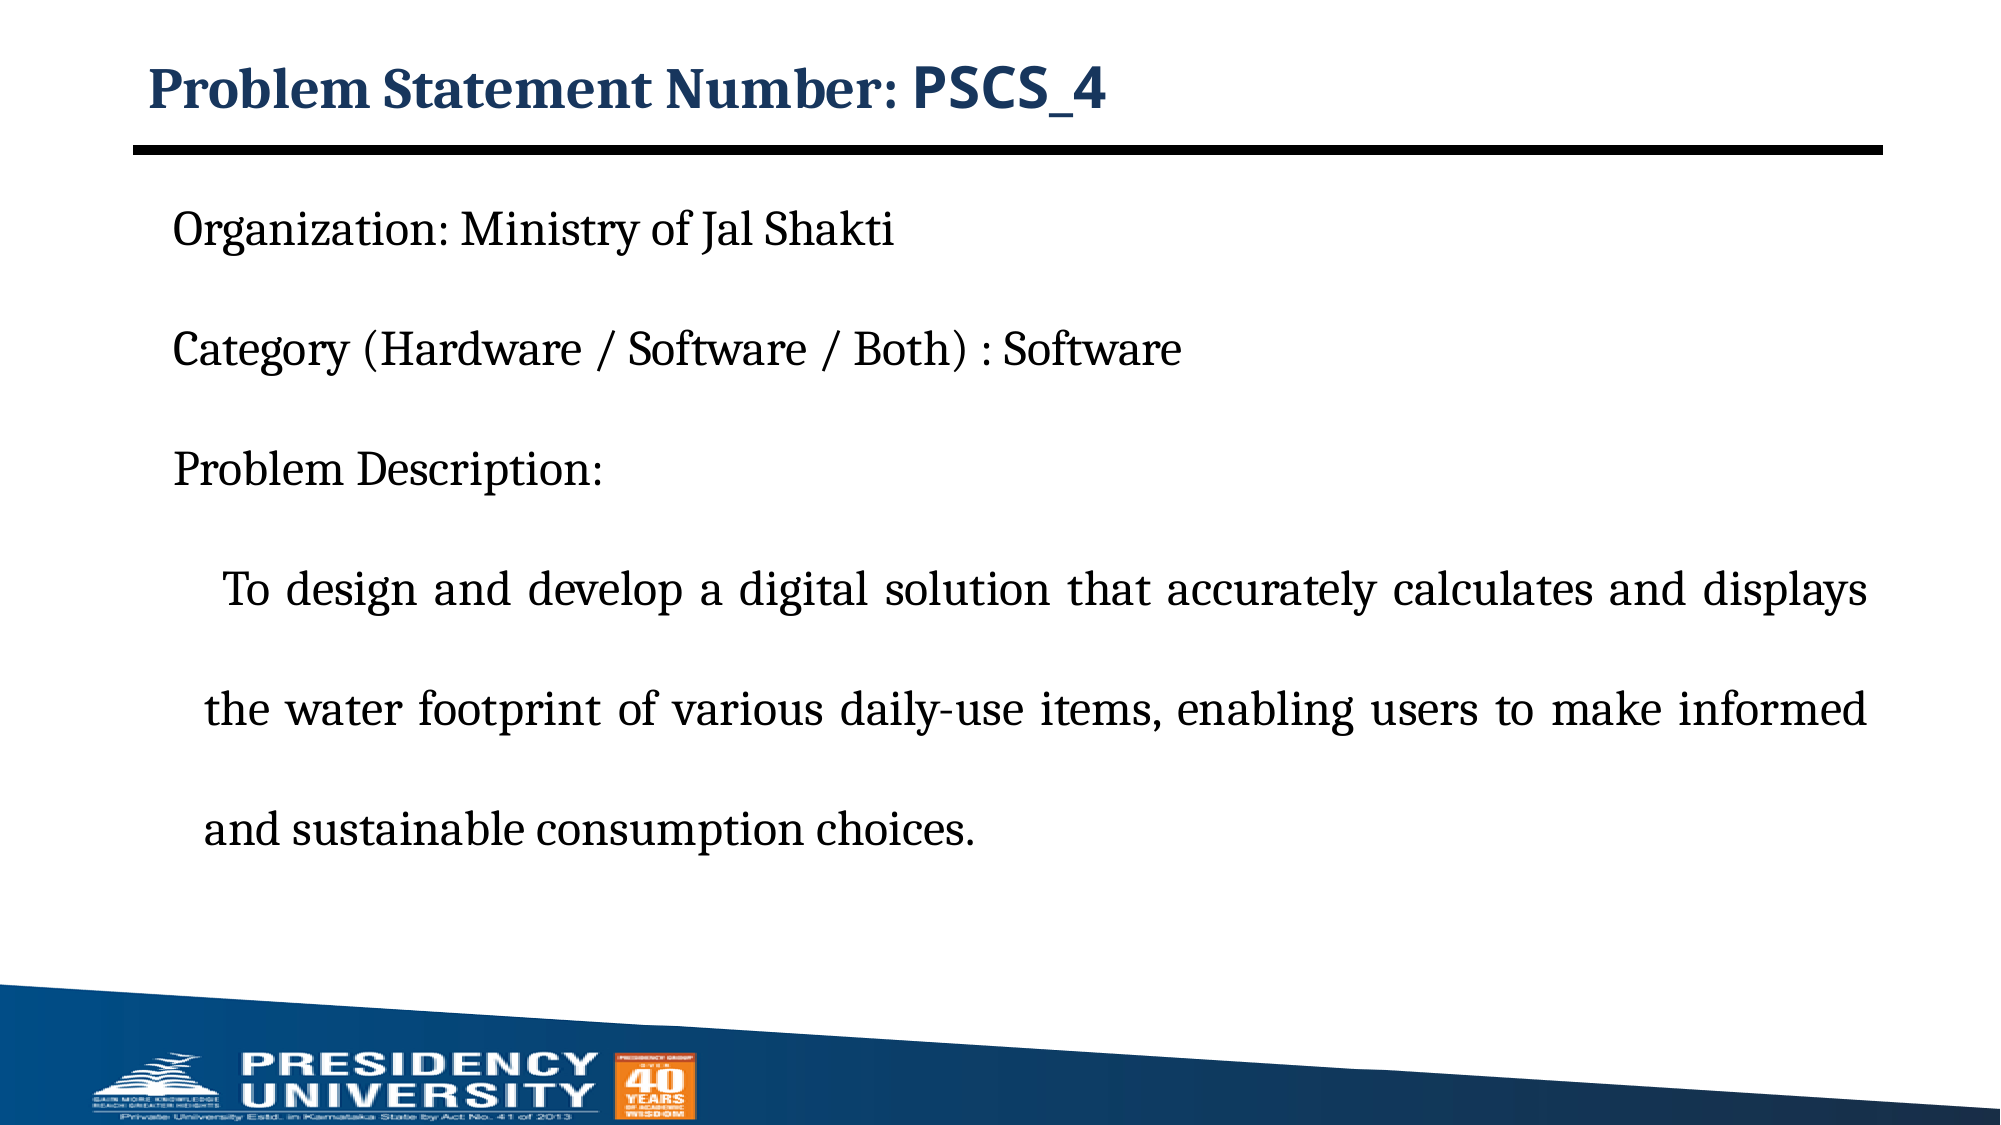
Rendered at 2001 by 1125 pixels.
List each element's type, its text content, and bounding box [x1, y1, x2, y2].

list Organization: Ministry of Jal Shakti Category (Hardware / Software / Both) : Software Problem Description: To design and develop a digital solution that accurately calculates and displays the water footprint of various daily-use items, enabling users to make informed and sustainable consumption choices. [133, 187, 1884, 1000]
picture [0, 982, 2000, 1125]
title Problem Statement Number: PSCS_4 [133, 45, 1884, 125]
